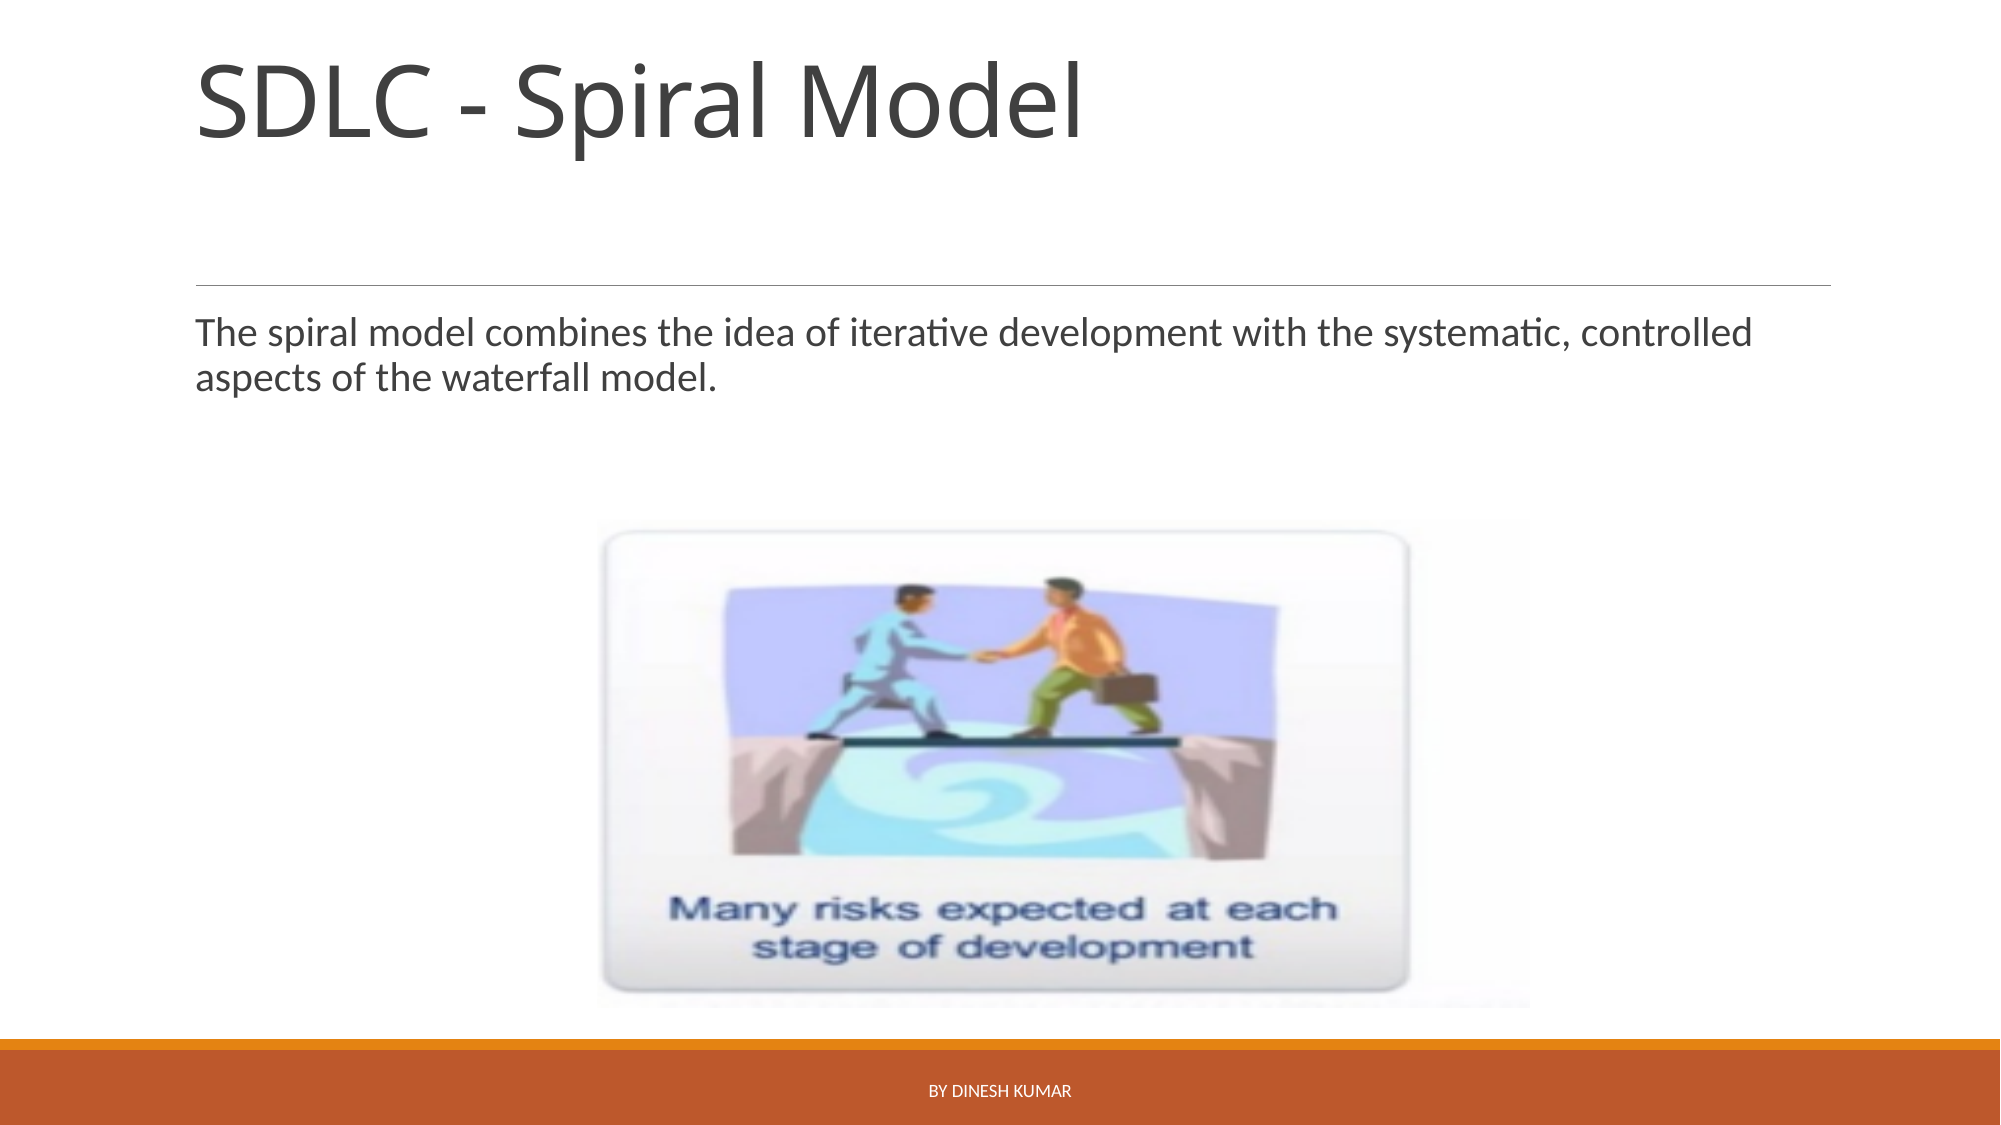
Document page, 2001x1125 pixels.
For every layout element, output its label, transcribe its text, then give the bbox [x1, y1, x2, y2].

title SDLC - Spiral Model [180, 47, 1830, 285]
picture [597, 518, 1531, 1008]
footer by Dinesh Kumar [604, 1059, 1396, 1120]
list The spiral model combines the idea of iterative development with the systematic, controlled aspects of the waterfall model. [180, 302, 1830, 963]
